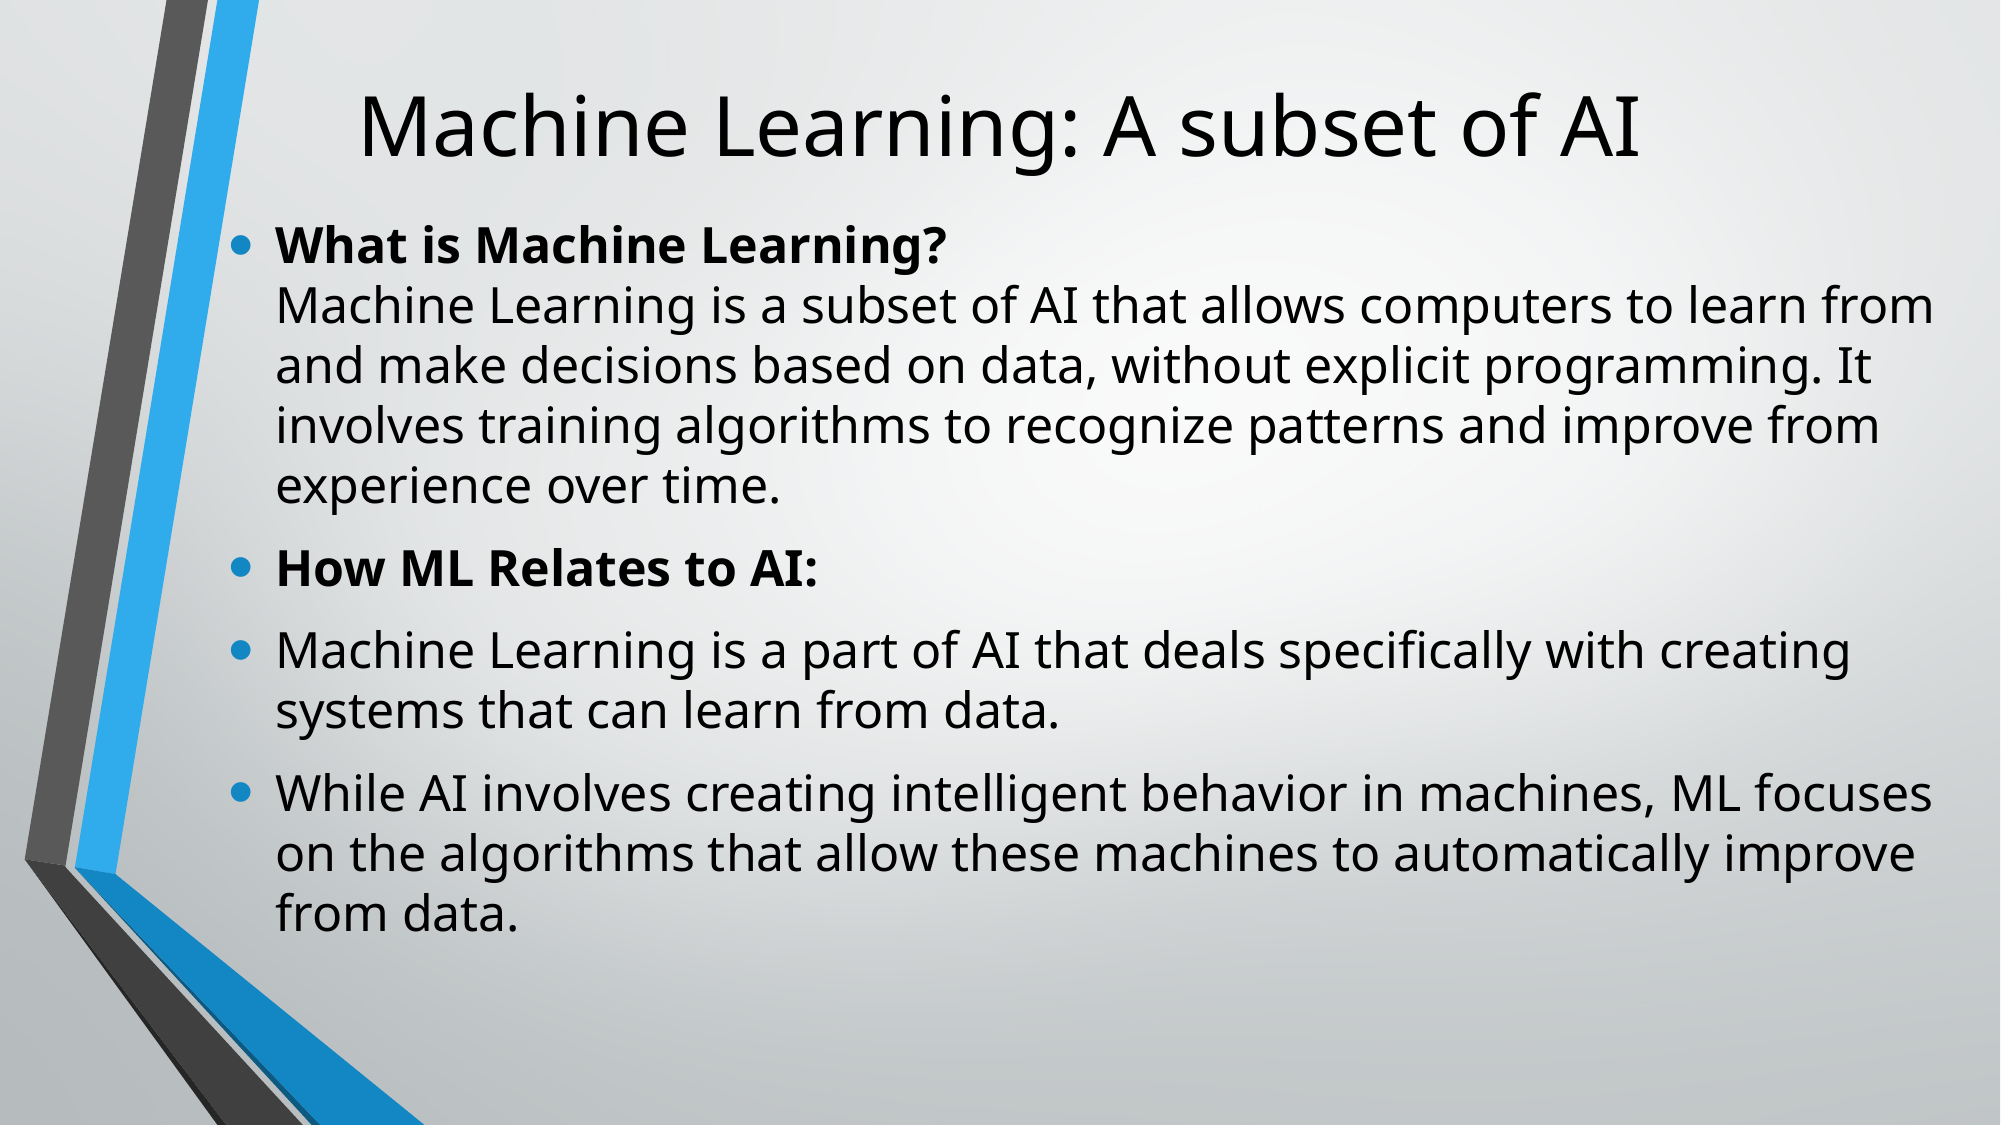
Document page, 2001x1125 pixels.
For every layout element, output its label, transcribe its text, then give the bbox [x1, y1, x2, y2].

title Machine Learning: A subset of AI [187, 30, 1813, 216]
list What is Machine Learning? Machine Learning is a subset of AI that allows computers to learn from and make decisions based on data, without explicit programming. It involves training algorithms to recognize patterns and improve from experience over time. How ML Relates to AI: Machine Learning is a part of AI that deals specifically with creating systems that can learn from data. While AI involves creating intelligent behavior in machines, ML focuses on the algorithms that allow these machines to automatically improve from data. [213, 193, 1970, 1045]
